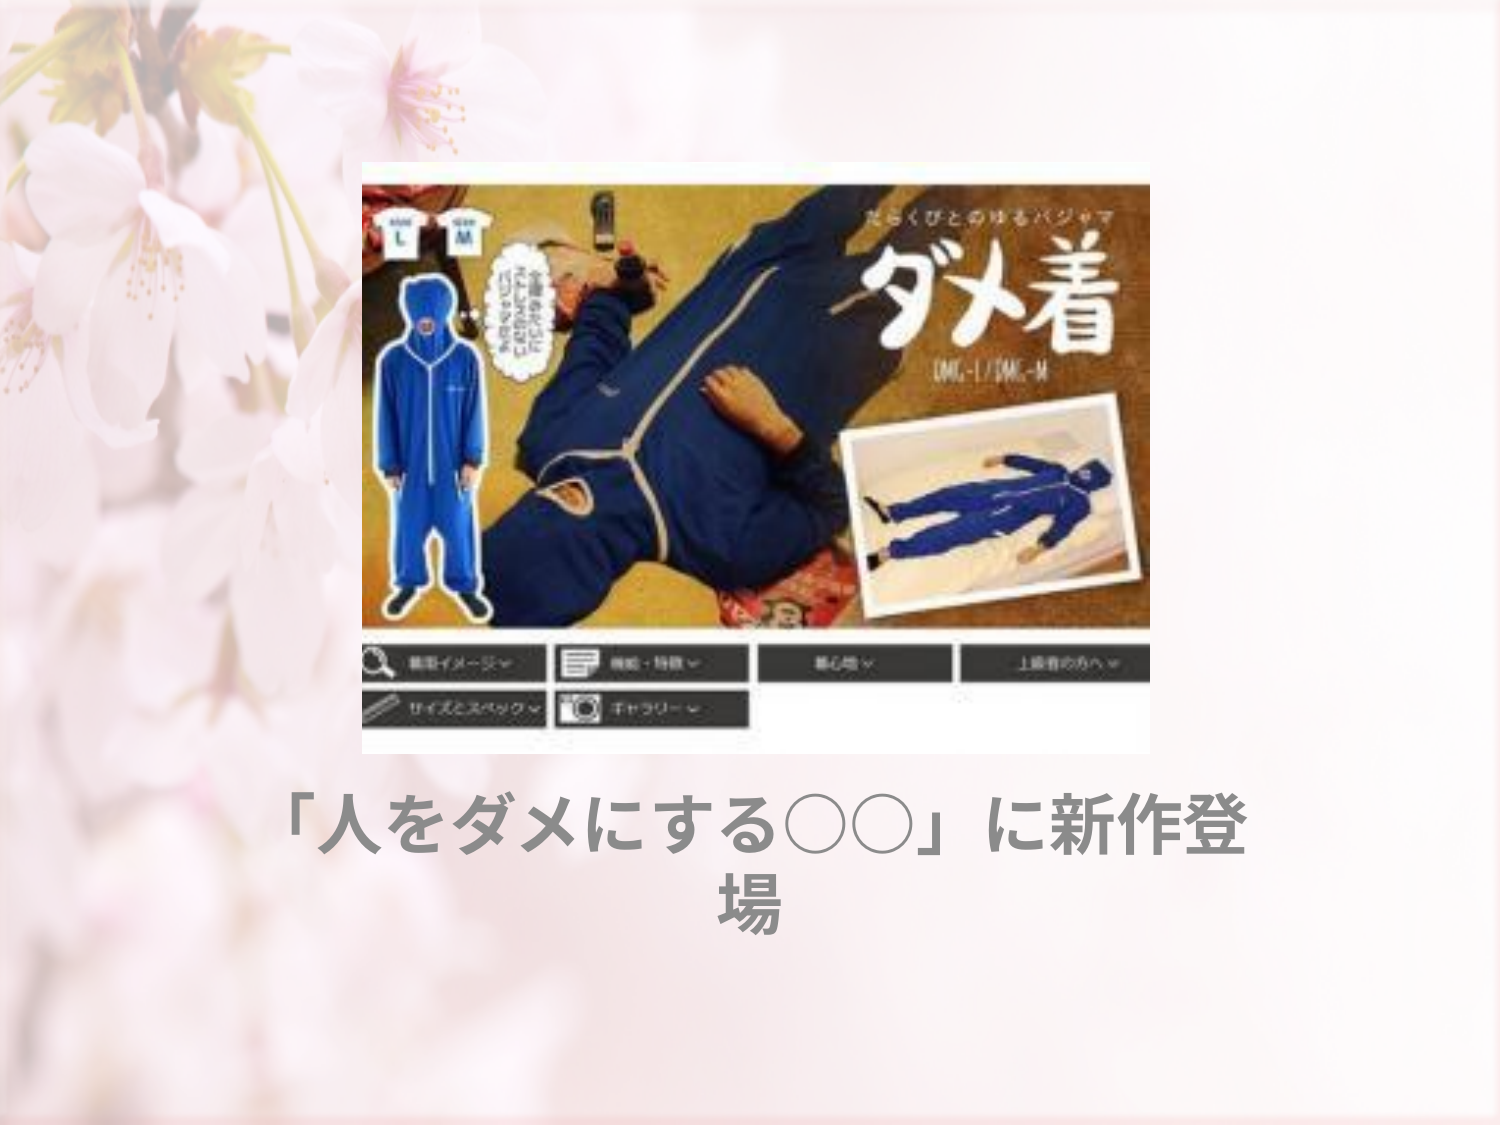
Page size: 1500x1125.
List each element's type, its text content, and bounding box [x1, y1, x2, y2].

picture [362, 162, 1151, 754]
subtitle 「人をダメにする○○」に新作登場 [225, 774, 1275, 913]
